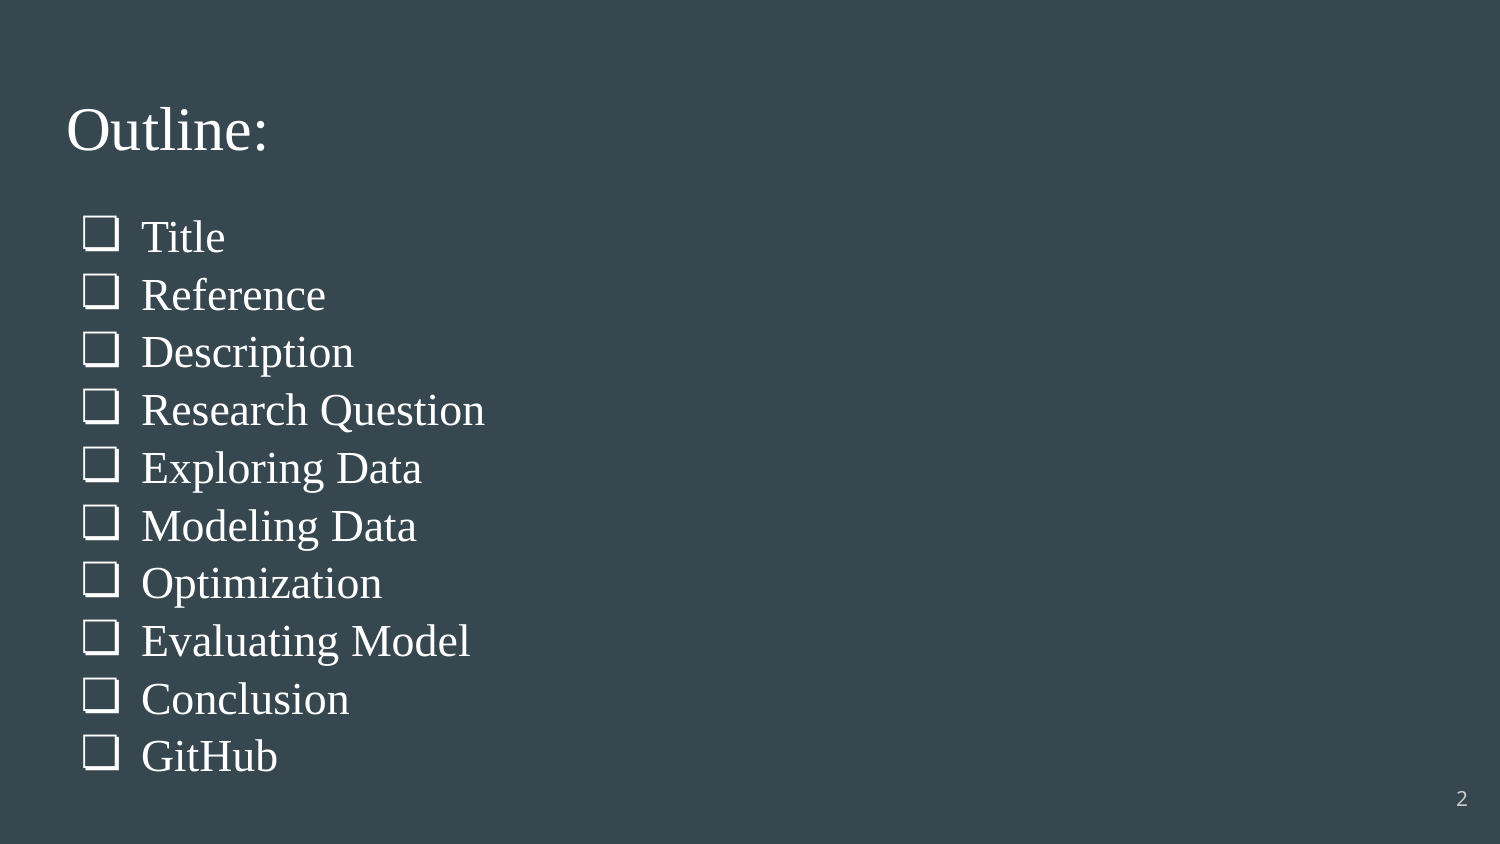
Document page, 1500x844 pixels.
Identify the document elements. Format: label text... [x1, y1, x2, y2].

slide_number 2 [1392, 767, 1483, 833]
title Outline: [51, 72, 1449, 179]
list Title Reference Description Research Question Exploring Data Modeling Data Optimization Evaluating Model Conclusion GitHub [51, 189, 1449, 791]
